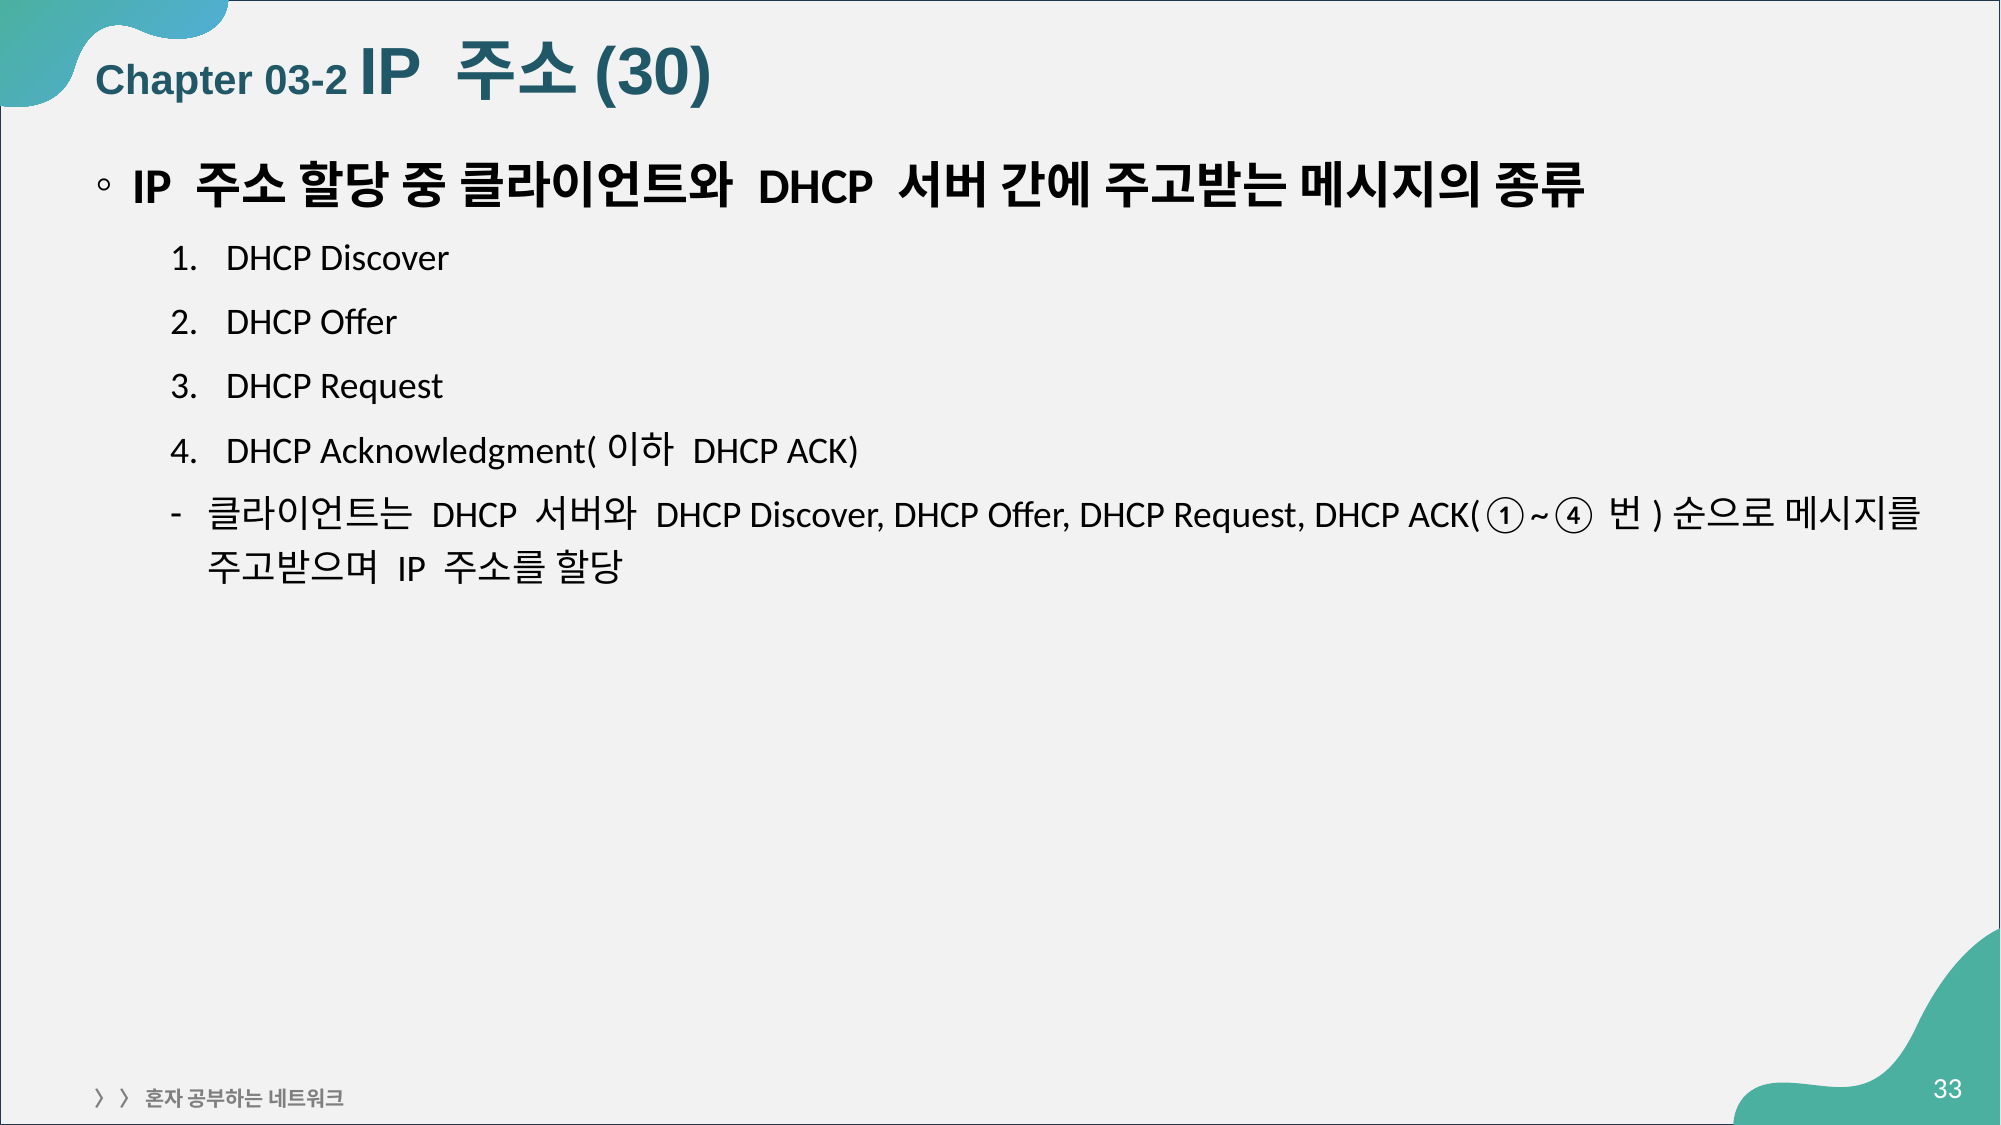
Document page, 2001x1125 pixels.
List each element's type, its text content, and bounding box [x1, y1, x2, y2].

list IP 주소 할당 중 클라이언트와 DHCP 서버 간에 주고받는 메시지의 종류 DHCP Discover DHCP Offer DHCP Request DHCP Acknowledgment(이하 DHCP ACK) 클라이언트는 DHCP 서버와 DHCP Discover, DHCP Offer, DHCP Request, DHCP ACK(①~④번)순으로 메시지를 주고받으며 IP 주소를 할당 [79, 133, 1950, 1079]
title Chapter 03-2 IP 주소(30) [79, 17, 1931, 128]
slide_number ‹#› [1917, 1061, 1984, 1122]
footer 〉 〉 혼자 공부하는 네트워크 [79, 1078, 755, 1114]
